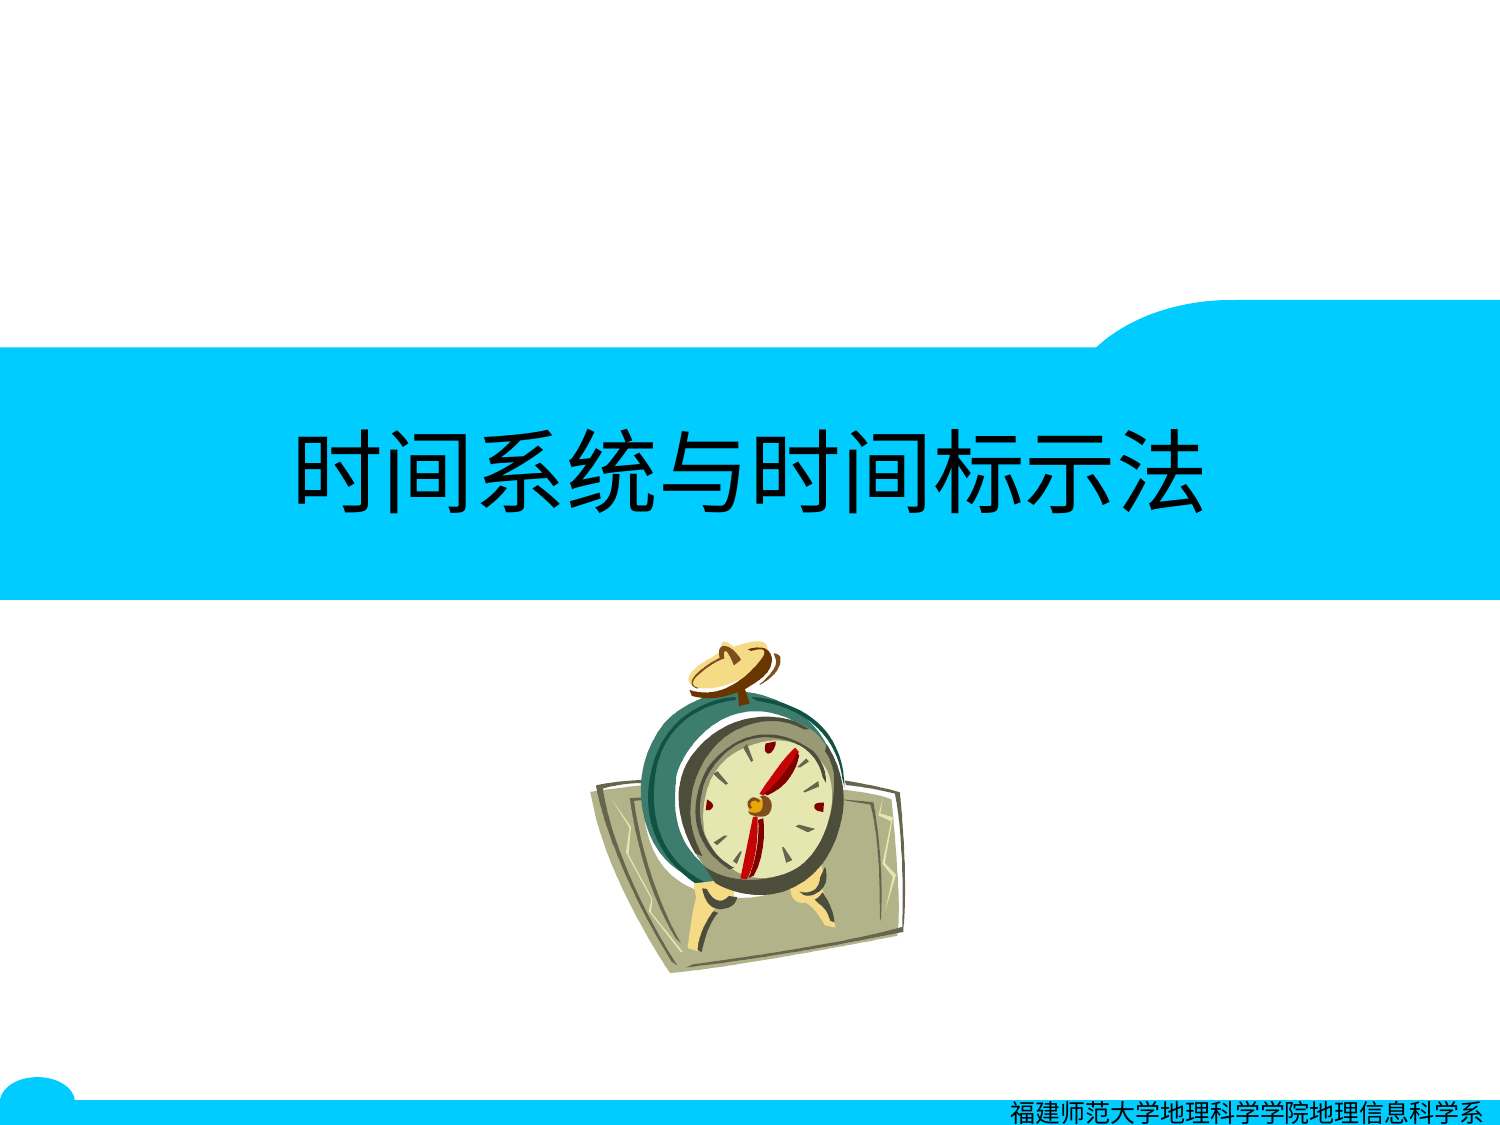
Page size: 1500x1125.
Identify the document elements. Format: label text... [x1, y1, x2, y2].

title 时间系统与时间标示法 [112, 349, 1388, 591]
picture [589, 637, 911, 979]
